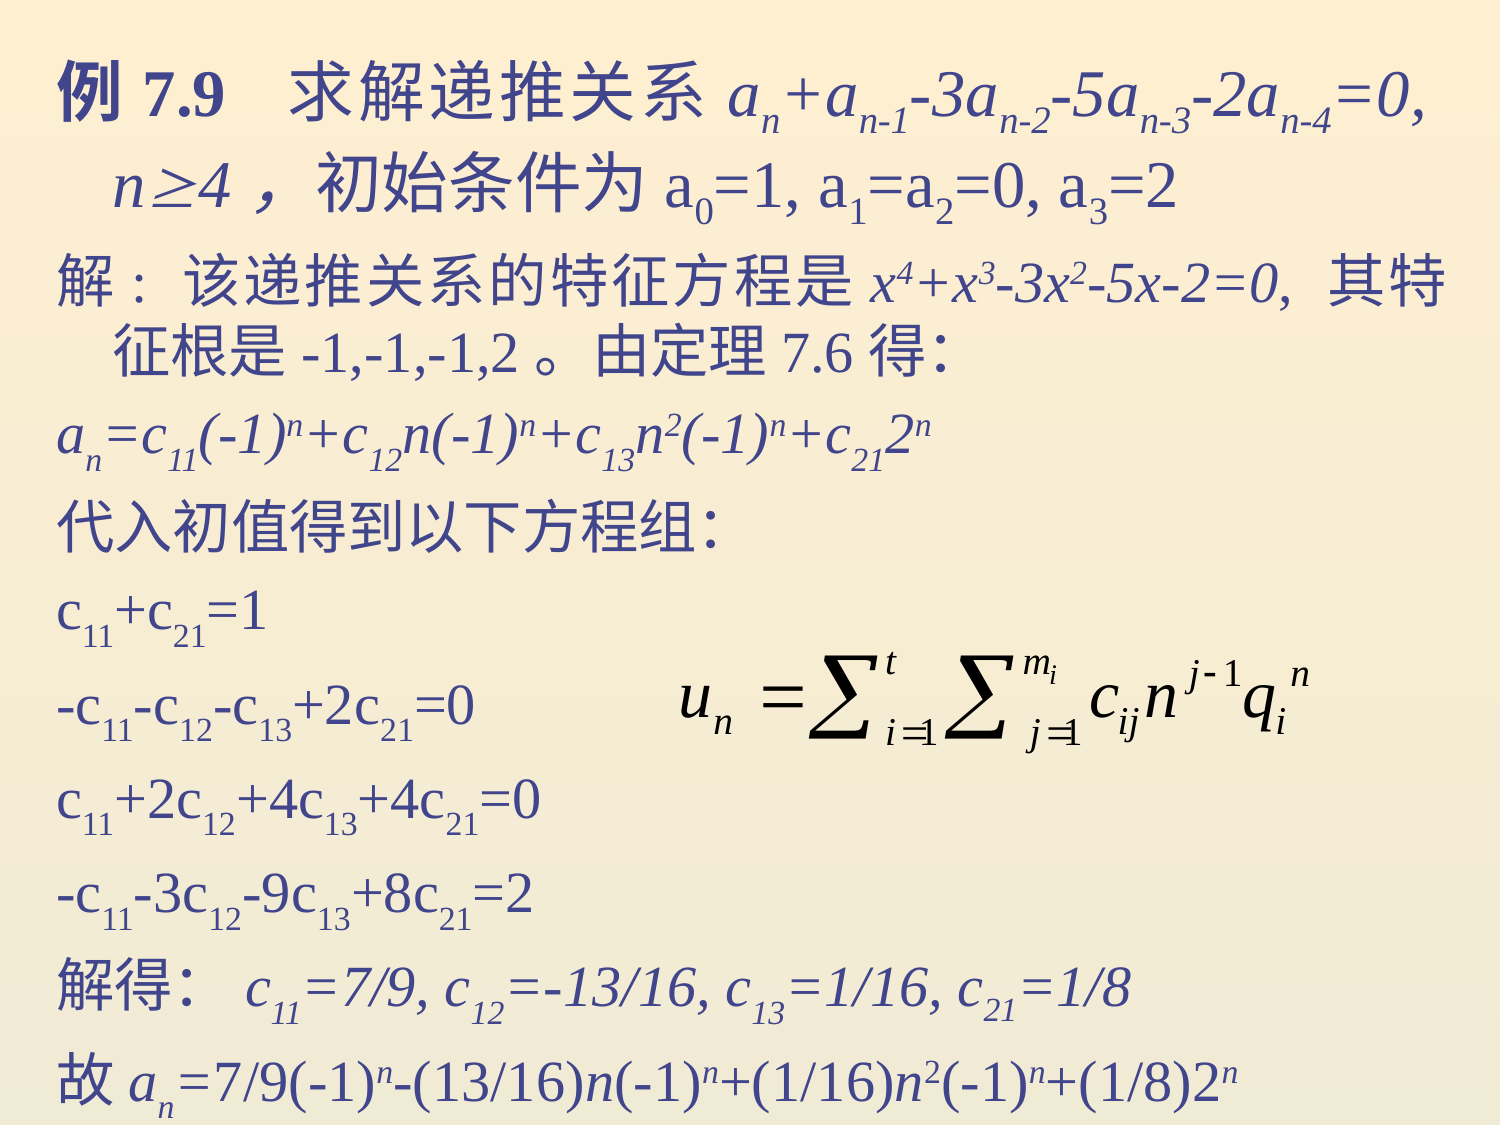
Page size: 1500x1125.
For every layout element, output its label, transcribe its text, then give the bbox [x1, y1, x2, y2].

list 例7.9 求解递推关系an+an-1-3an-2-5an-3-2an-4=0, n4，初始条件为a0=1, a1=a2=0, a3=2 解: 该递推关系的特征方程是x4+x3-3x2-5x-2=0, 其特征根是-1,-1,-1,2。由定理7.6得： an=c11(-1)n+c12n(-1)n+c13n2(-1)n+c212n 代入初值得到以下方程组： c11+c21=1 -c11-c12-c13+2c21=0 c11+2c12+4c13+4c21=0 -c11-3c12-9c13+8c21=2 解得：c11=7/9, c12=-13/16, c13=1/16, c21=1/8 故an=7/9(-1)n-(13/16)n(-1)n+(1/16)n2(-1)n+(1/8)2n [40, 42, 1463, 1071]
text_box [670, 632, 1333, 769]
